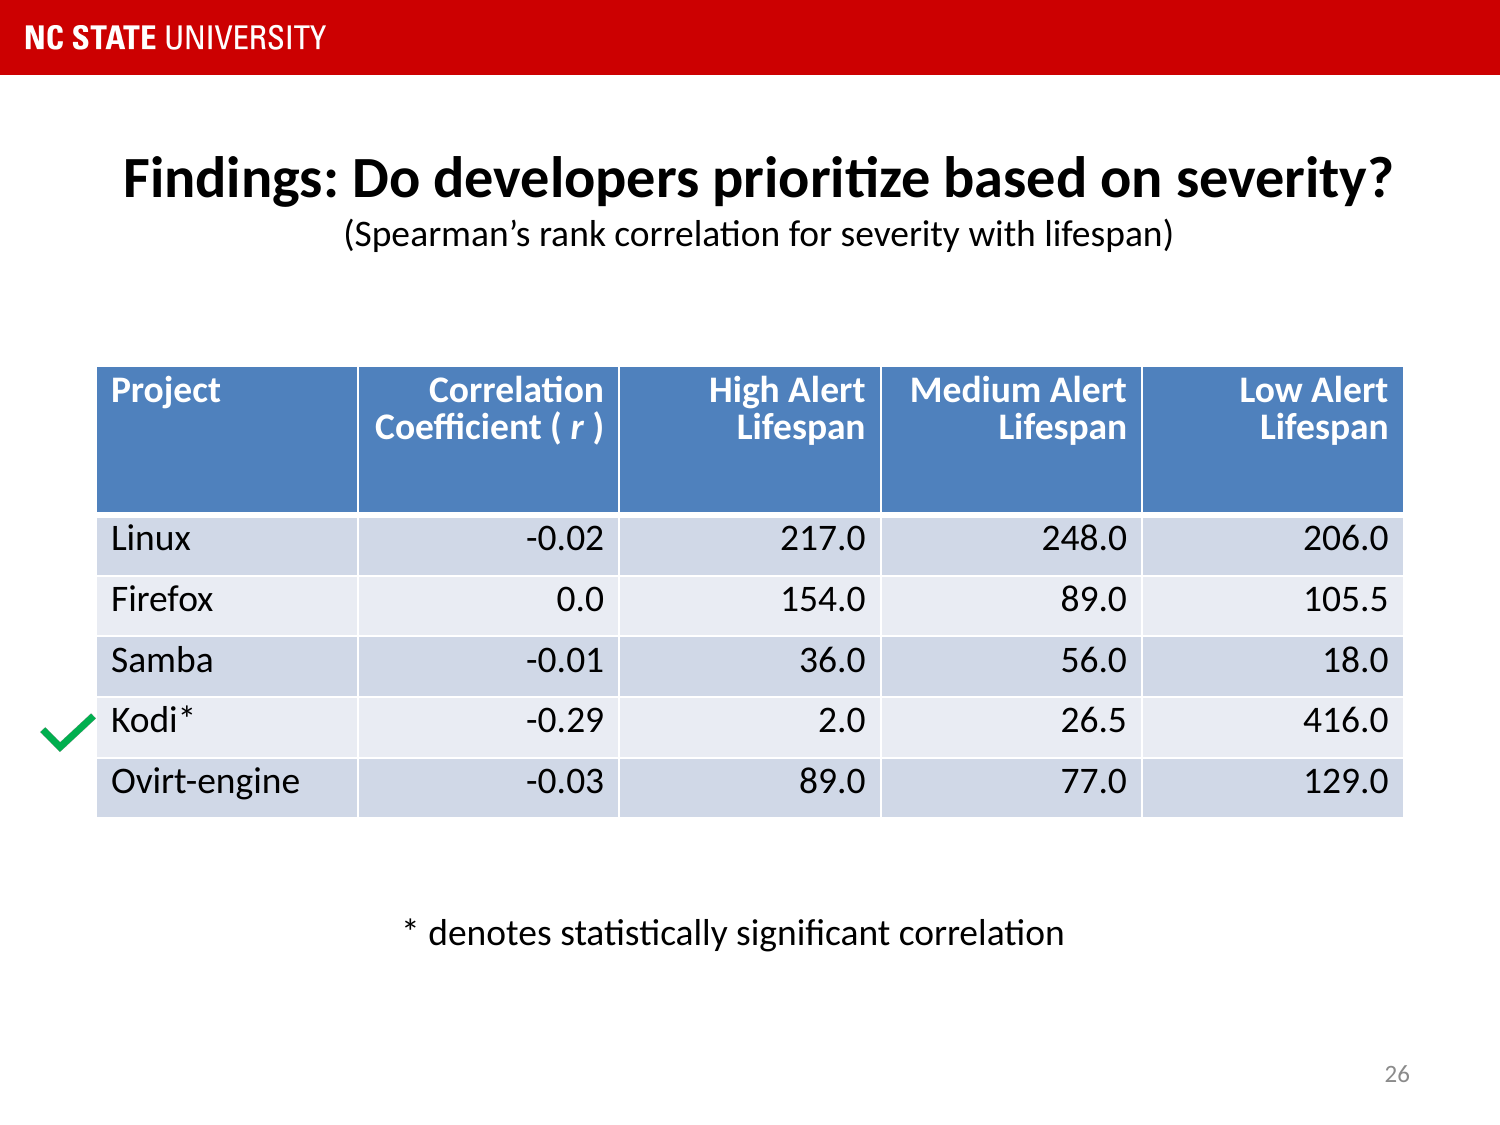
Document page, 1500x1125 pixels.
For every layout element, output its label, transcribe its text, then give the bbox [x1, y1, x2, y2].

picture [39, 703, 97, 762]
table_cell 2.0 [620, 698, 880, 757]
table_cell 89.0 [882, 577, 1141, 635]
table_cell Samba [97, 637, 357, 696]
table_cell -0.01 [359, 637, 618, 696]
table_cell -0.29 [359, 698, 618, 757]
table_header Project [97, 367, 357, 512]
table_header Low Alert Lifespan [1143, 367, 1403, 512]
table_header Medium Alert Lifespan [882, 367, 1141, 512]
table_cell -0.02 [359, 518, 618, 575]
table_cell 77.0 [882, 759, 1141, 817]
table_cell Firefox [97, 577, 357, 635]
table_cell 18.0 [1143, 637, 1403, 696]
table_cell 26.5 [882, 698, 1141, 757]
table_header Correlation Coefficient ( r ) [359, 367, 618, 512]
table_cell 248.0 [882, 518, 1141, 575]
text_box * denotes statistically significant correlation [386, 900, 1133, 961]
table_cell 105.5 [1143, 577, 1403, 635]
table_cell Kodi* [97, 698, 357, 757]
table_cell 206.0 [1143, 518, 1403, 575]
picture [0, 0, 1500, 75]
table_cell Ovirt-engine [97, 759, 357, 817]
slide_number 26 [1074, 1042, 1425, 1103]
table_cell Linux [97, 518, 357, 575]
table_cell 89.0 [620, 759, 880, 817]
table_cell 56.0 [882, 637, 1141, 696]
table_cell 129.0 [1143, 759, 1403, 817]
table_cell -0.03 [359, 759, 618, 817]
table_cell 36.0 [620, 637, 880, 696]
table_header High Alert Lifespan [620, 367, 880, 512]
table_cell 217.0 [620, 518, 880, 575]
table_cell 154.0 [620, 577, 880, 635]
table_cell 0.0 [359, 577, 618, 635]
table_cell 416.0 [1143, 698, 1403, 757]
title Findings: Do developers prioritize based on severity? (Spearman’s rank correlation for severity with lifespan) [0, 109, 1500, 285]
